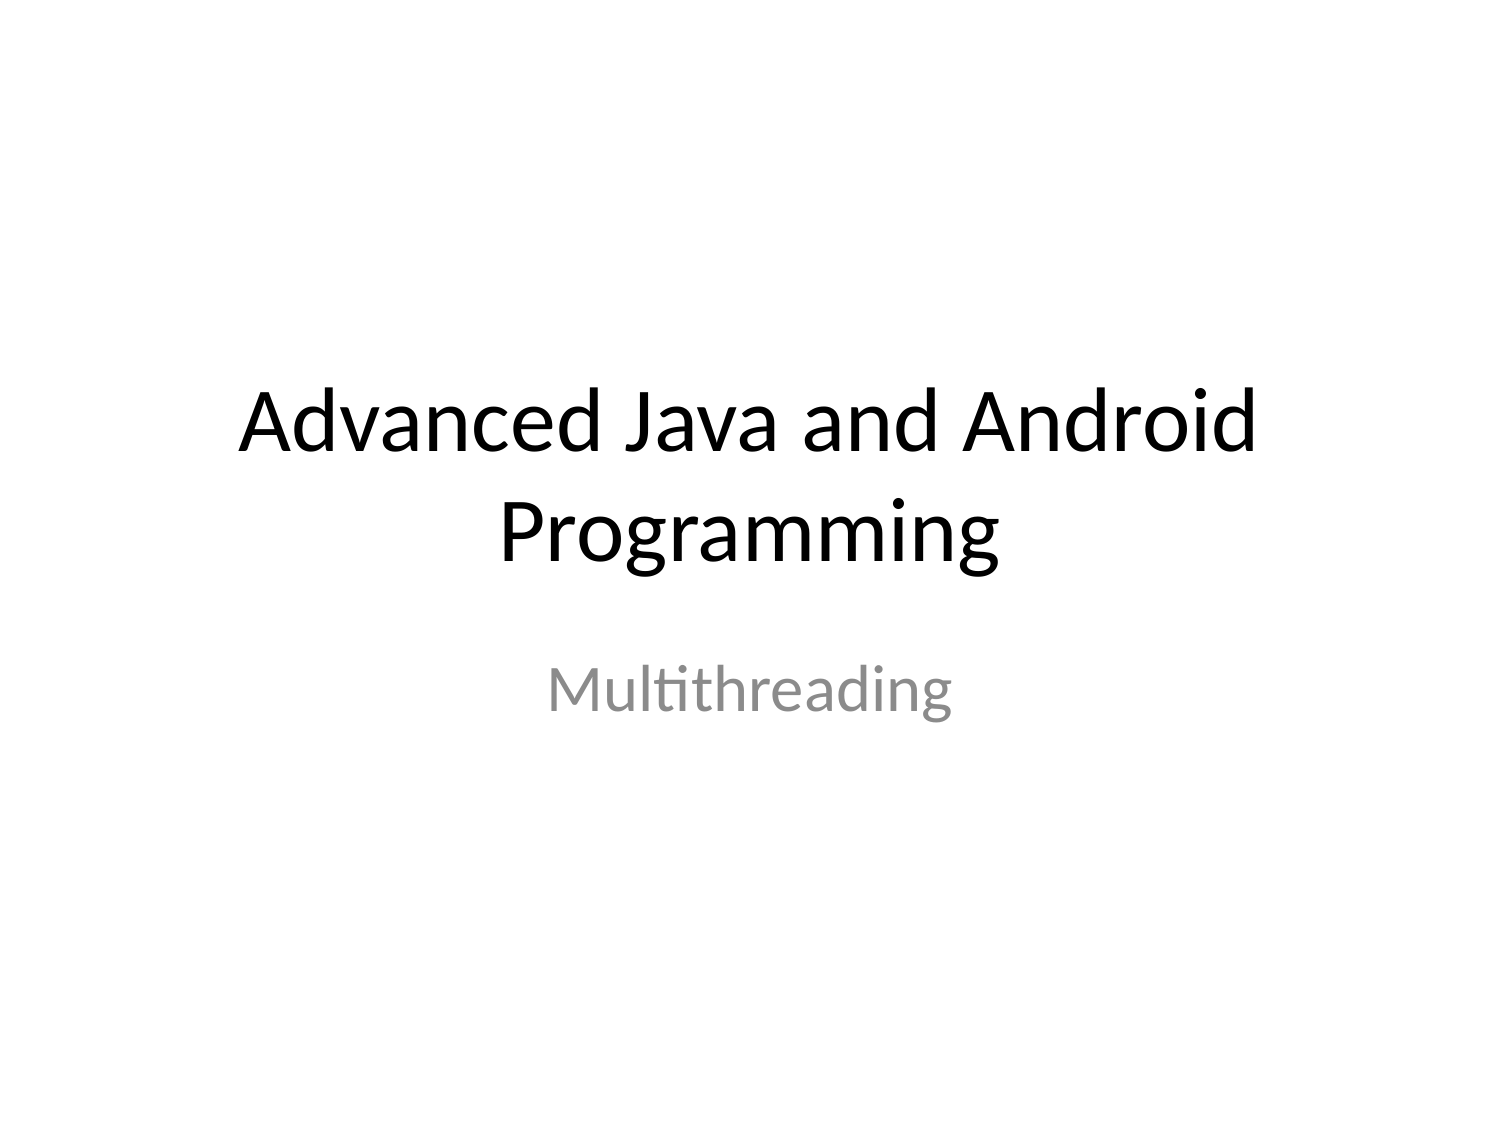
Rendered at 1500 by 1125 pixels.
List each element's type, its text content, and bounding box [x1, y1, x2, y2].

title Advanced Java and Android Programming [112, 349, 1388, 591]
subtitle Multithreading [225, 637, 1275, 925]
